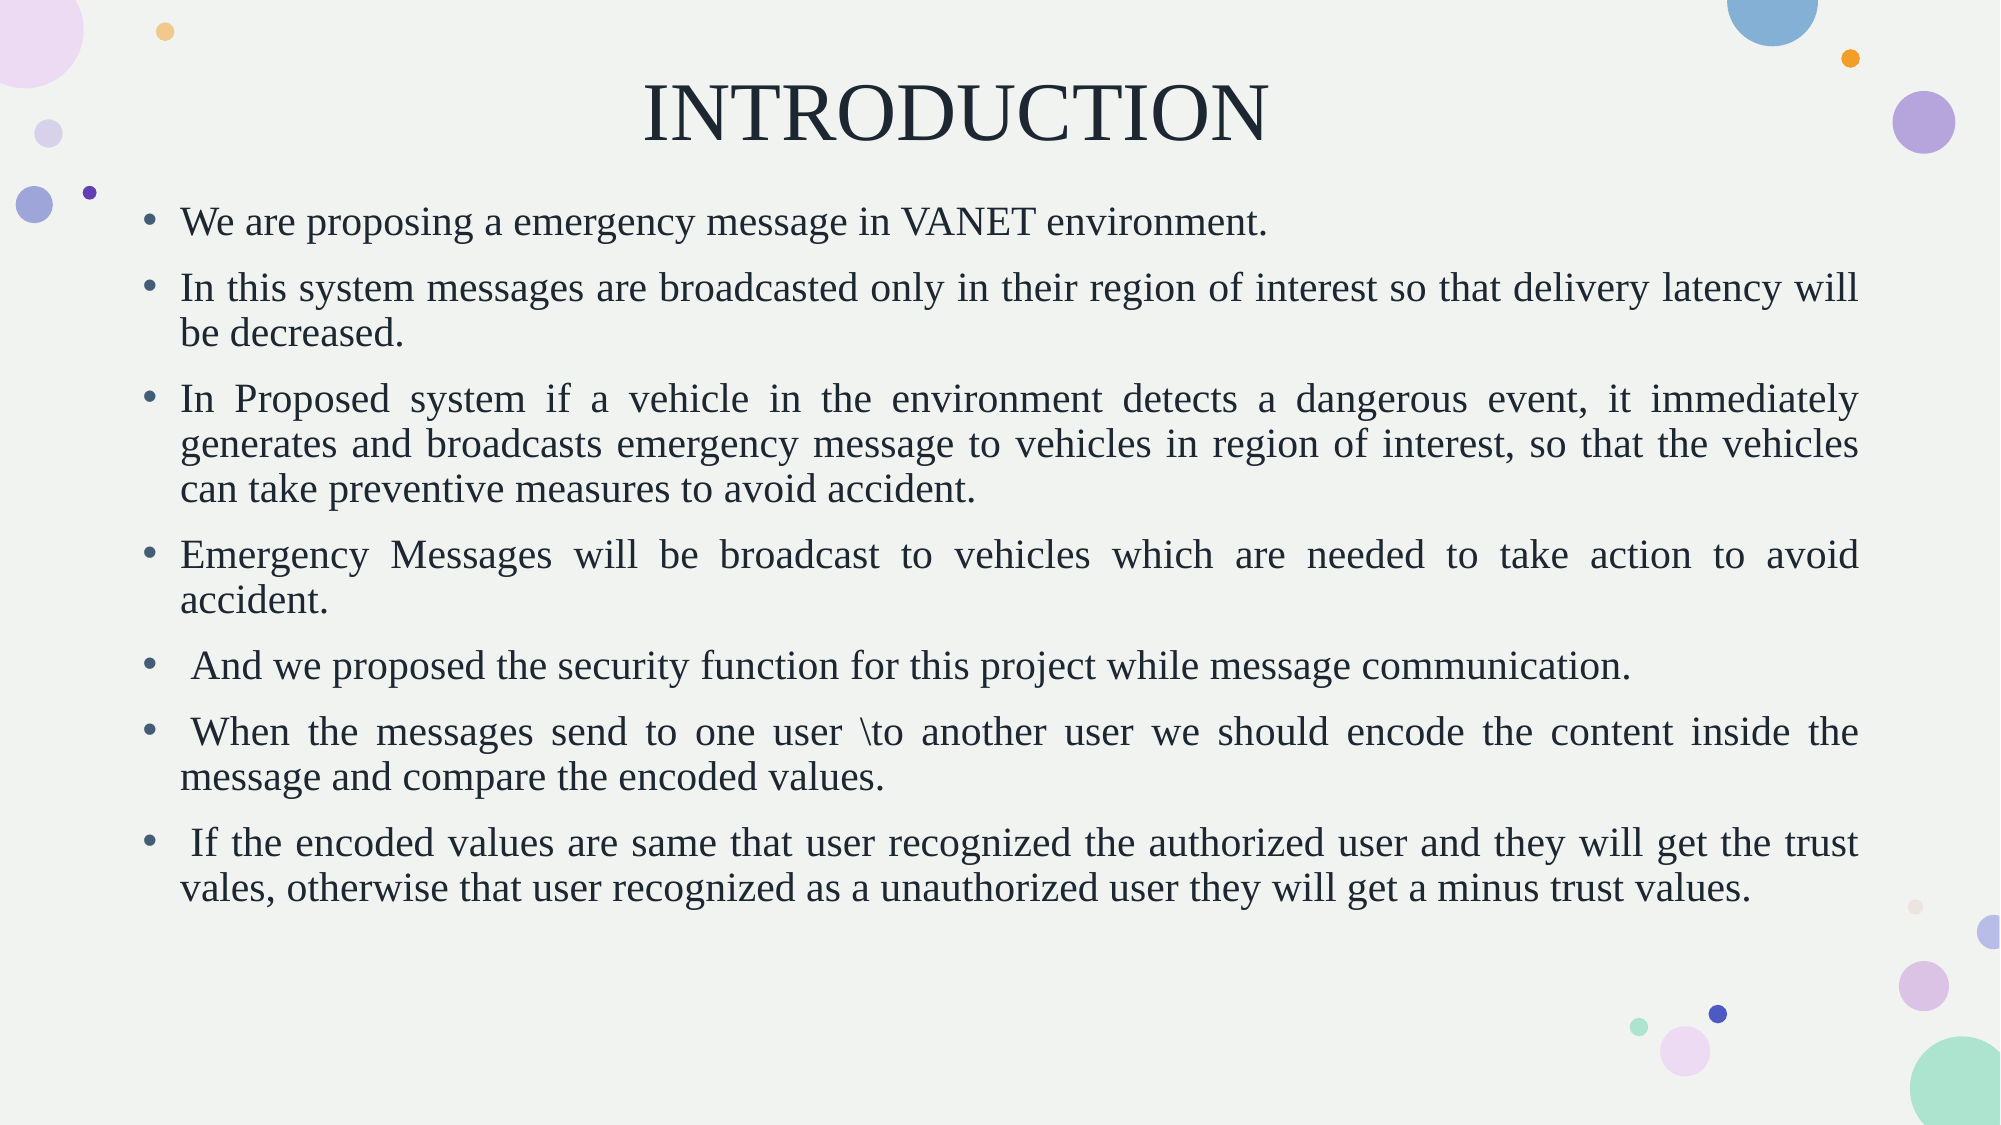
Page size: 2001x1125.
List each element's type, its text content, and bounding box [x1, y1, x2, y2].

list We are proposing a emergency message in VANET environment. In this system messages are broadcasted only in their region of interest so that delivery latency will be decreased. In Proposed system if a vehicle in the environment detects a dangerous event, it immediately generates and broadcasts emergency message to vehicles in region of interest, so that the vehicles can take preventive measures to avoid accident. Emergency Messages will be broadcast to vehicles which are needed to take action to avoid accident. And we proposed the security function for this project while message communication. When the messages send to one user \to another user we should encode the content inside the message and compare the encoded values. If the encoded values are same that user recognized the authorized user and they will get the trust vales, otherwise that user recognized as a unauthorized user they will get a minus trust values. [127, 191, 1877, 1014]
title INTRODUCTION [127, 59, 1877, 168]
